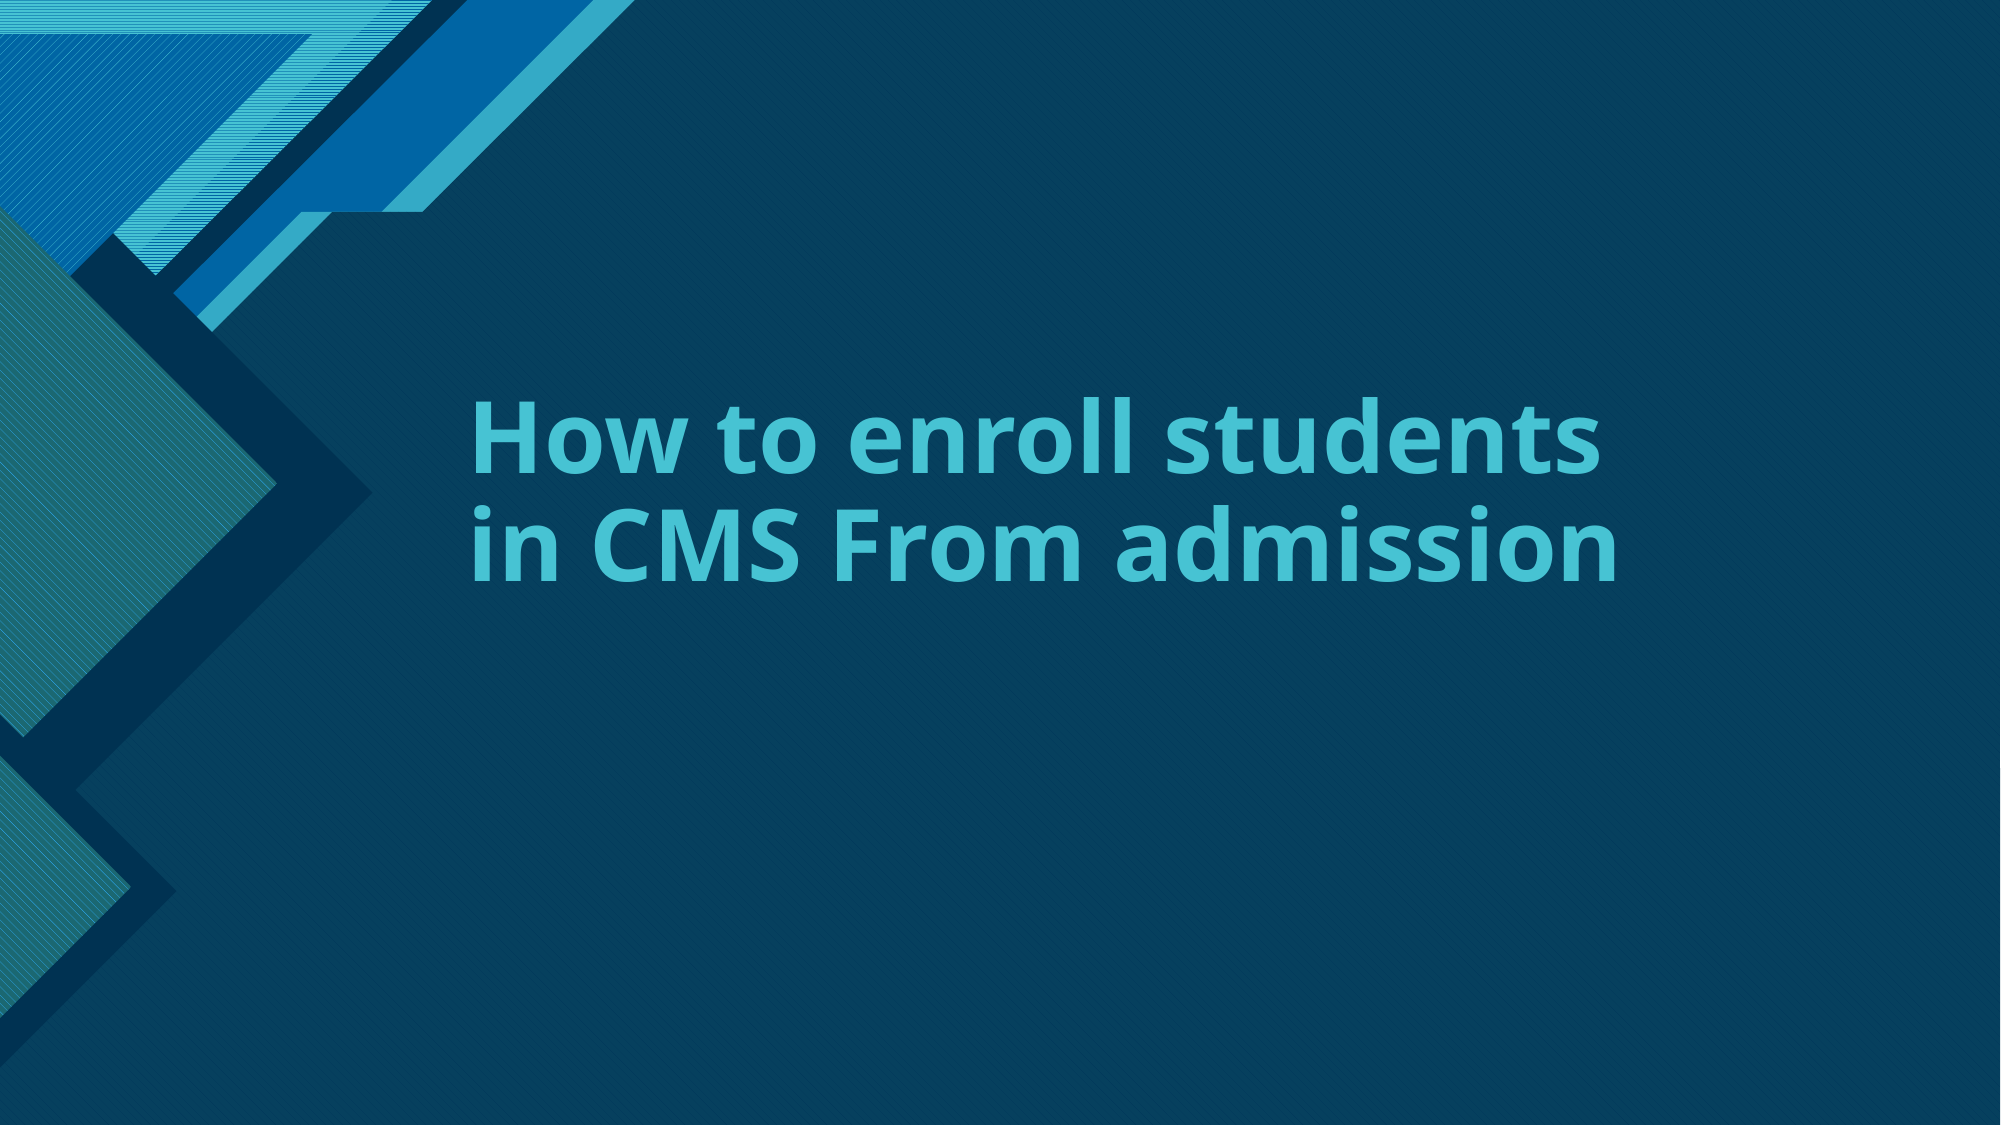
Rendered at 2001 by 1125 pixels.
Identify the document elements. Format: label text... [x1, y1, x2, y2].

text_box How to enroll students in CMS From admission [452, 392, 1721, 611]
